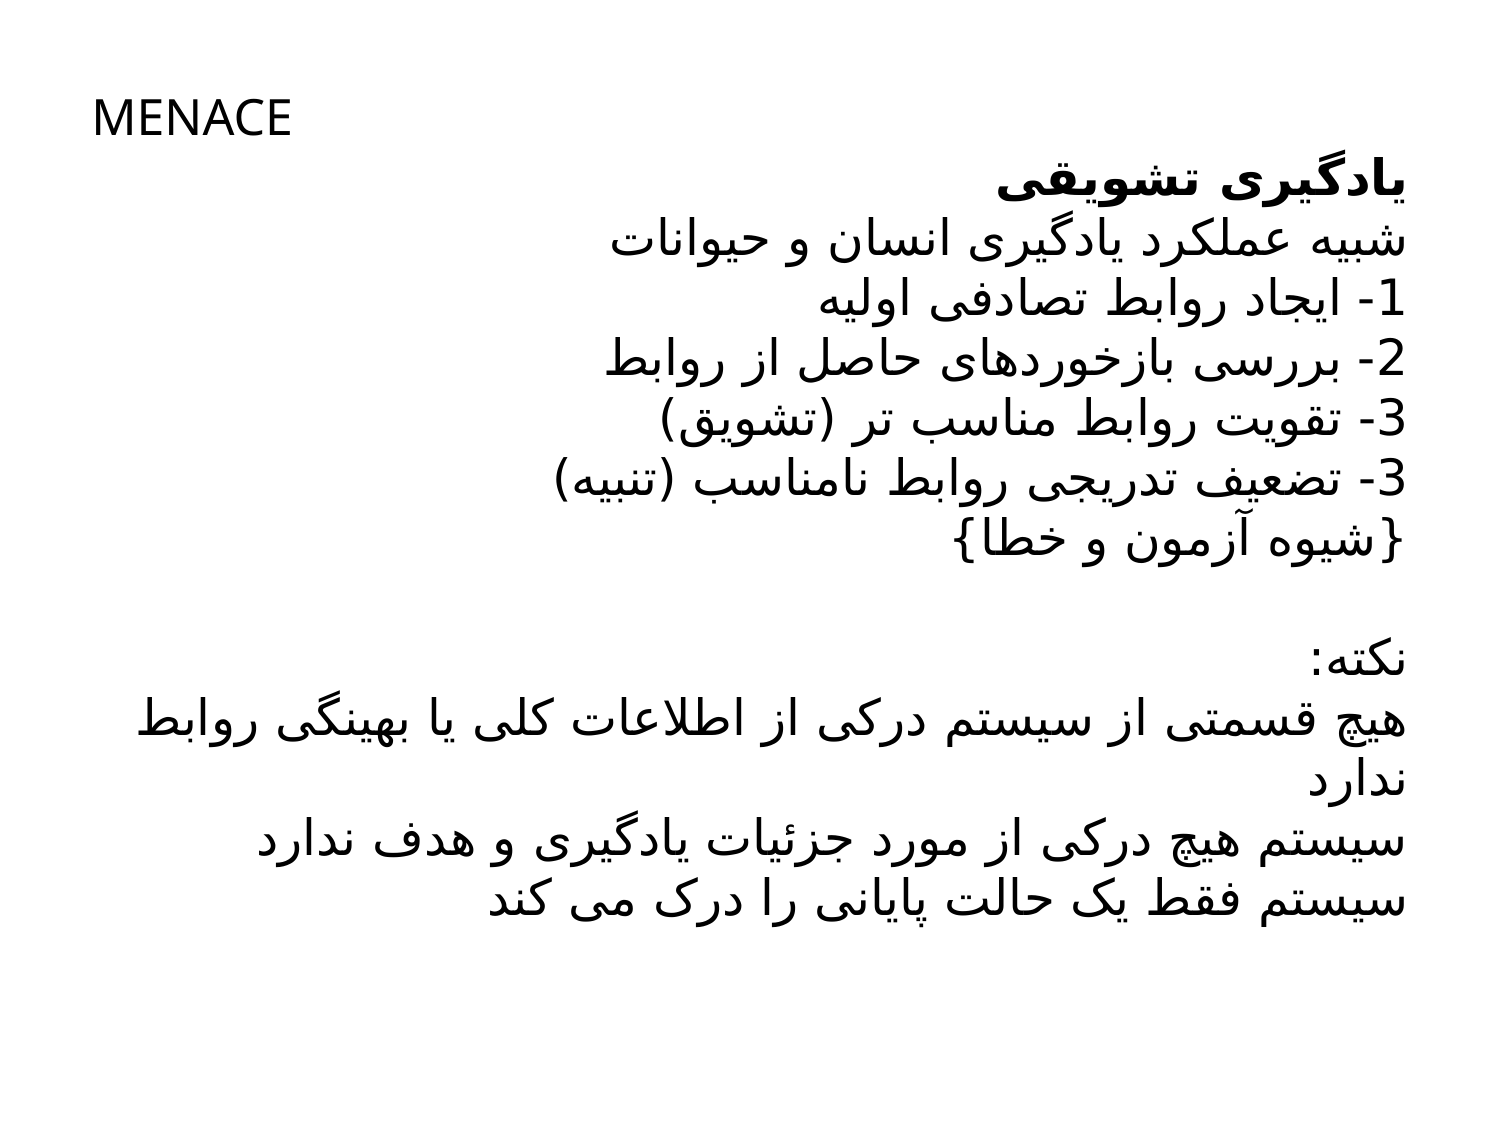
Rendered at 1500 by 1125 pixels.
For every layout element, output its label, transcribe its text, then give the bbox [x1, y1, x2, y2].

text_box MENACE یادگیری تشویقی شبیه عملکرد یادگیری انسان و حیوانات 1- ایجاد روابط تصادفی اولیه 2- بررسی بازخوردهای حاصل از روابط 3- تقویت روابط مناسب تر (تشویق) 3- تضعیف تدریجی روابط نامناسب (تنبیه) {شیوه آزمون و خطا} نکته: هیچ قسمتی از سیستم درکی از اطلاعات کلی یا بهینگی روابط ندارد سیستم هیچ درکی از مورد جزئیات یادگیری و هدف ندارد سیستم فقط یک حالت پایانی را درک می کند [76, 78, 1424, 933]
